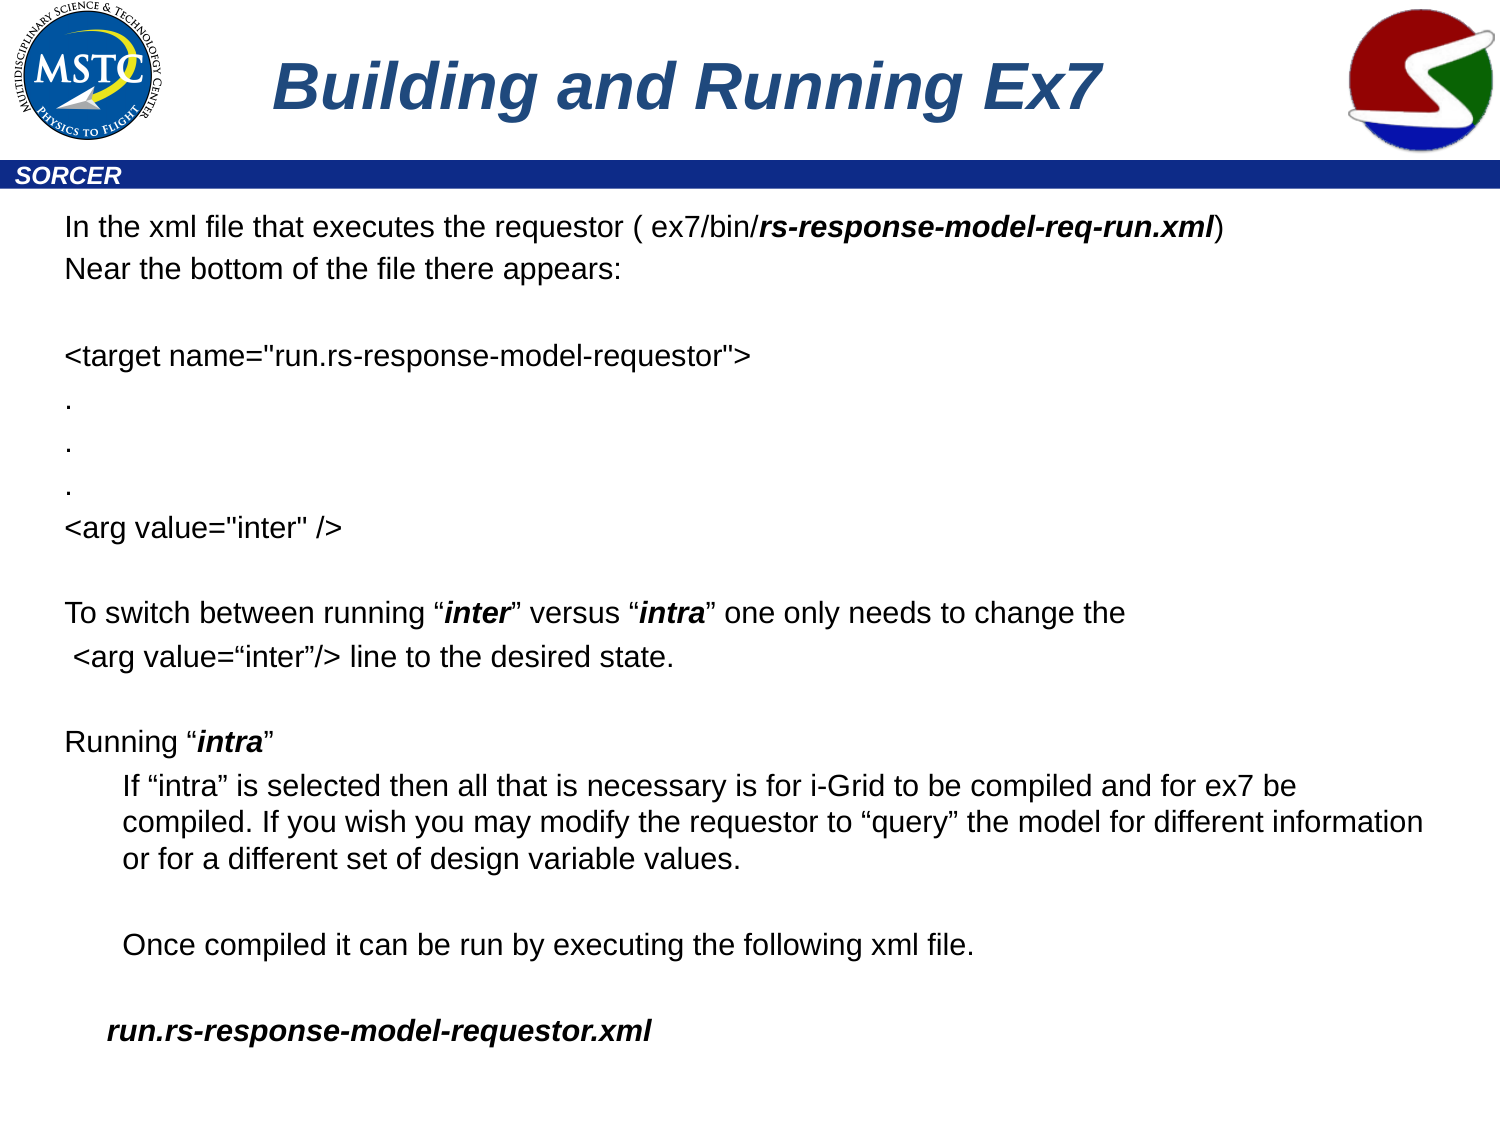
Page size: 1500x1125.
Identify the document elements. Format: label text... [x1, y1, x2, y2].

list In the xml file that executes the requestor ( ex7/bin/rs-response-model-req-run.xml) Near the bottom of the file there appears: <target name="run.rs-response-model-requestor"> . . . <arg value="inter" /> To switch between running “inter” versus “intra” one only needs to change the <arg value=“inter”/> line to the desired state. Running “intra” If “intra” is selected then all that is necessary is for i-Grid to be compiled and for ex7 be compiled. If you wish you may modify the requestor to “query” the model for different information or for a different set of design variable values. Once compiled it can be run by executing the following xml file. run.rs-response-model-requestor.xml [49, 198, 1448, 1062]
picture [12, 0, 163, 148]
title Building and Running Ex7 [162, 2, 1213, 164]
picture [1347, 7, 1495, 154]
